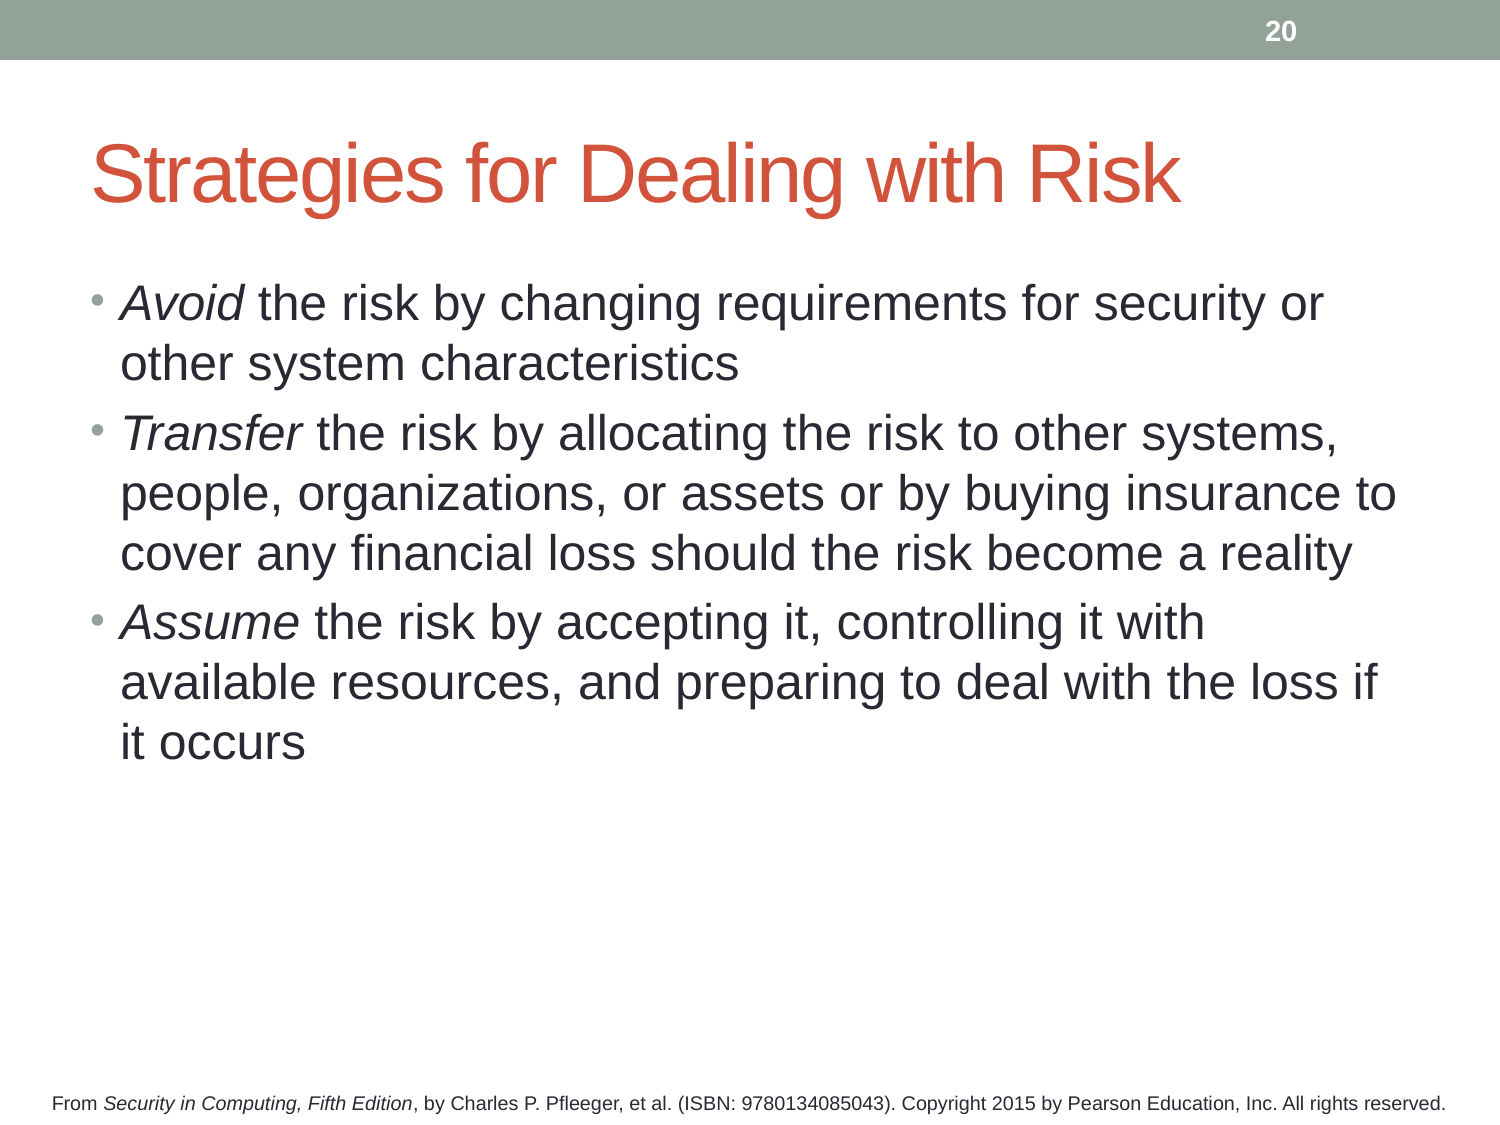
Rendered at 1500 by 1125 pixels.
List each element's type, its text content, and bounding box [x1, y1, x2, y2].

footer From Security in Computing, Fifth Edition, by Charles P. Pfleeger, et al. (ISBN: 9780134085043). Copyright 2015 by Pearson Education, Inc. All rights reserved. [0, 1075, 1500, 1125]
slide_number 20 [1250, 3, 1425, 57]
list Avoid the risk by changing requirements for security or other system characteristics Transfer the risk by allocating the risk to other systems, people, organizations, or assets or by buying insurance to cover any financial loss should the risk become a reality Assume the risk by accepting it, controlling it with available resources, and preparing to deal with the loss if it occurs [75, 262, 1425, 1063]
title Strategies for Dealing with Risk [75, 87, 1425, 250]
